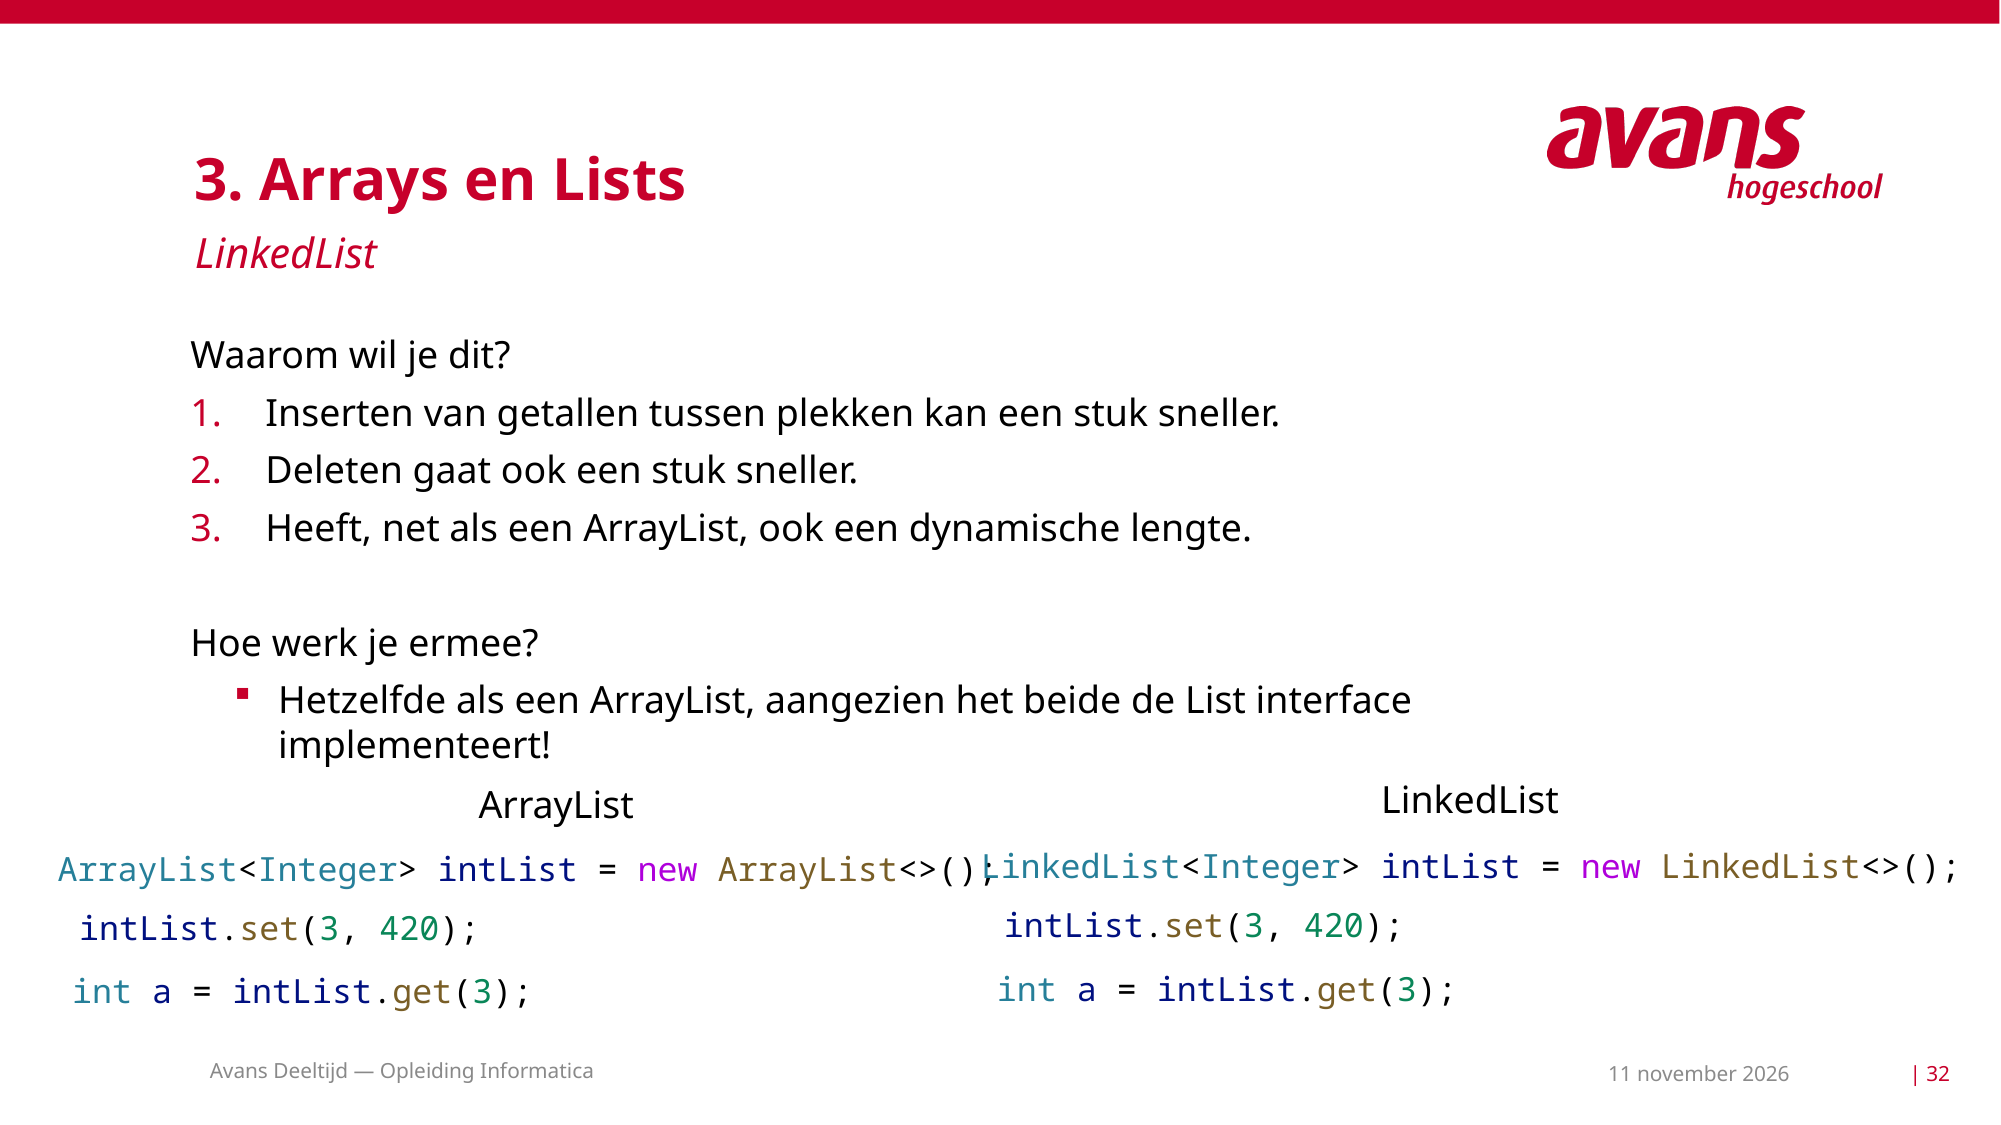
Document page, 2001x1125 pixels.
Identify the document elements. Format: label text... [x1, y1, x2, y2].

footer Avans Deeltijd — Opleiding Informatica [194, 1054, 1199, 1090]
slide_number 11 mei 2021 [1339, 1056, 1790, 1092]
list LinkedList [194, 226, 1465, 285]
picture [1547, 106, 1883, 205]
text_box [75, 780, 976, 1019]
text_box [999, 775, 1937, 1016]
slide_number | 32 [1816, 1056, 1951, 1092]
text_box Waarom wil je dit? Inserten van getallen tussen plekken kan een stuk sneller. Deleten gaat ook een stuk sneller. Heeft, net als een ArrayList, ook een dynamische lengte. Hoe werk je ermee? Hetzelfde als een ArrayList, aangezien het beide de List interface implementeert! [190, 331, 1689, 981]
title 3. Arrays en Lists [194, 150, 1465, 209]
